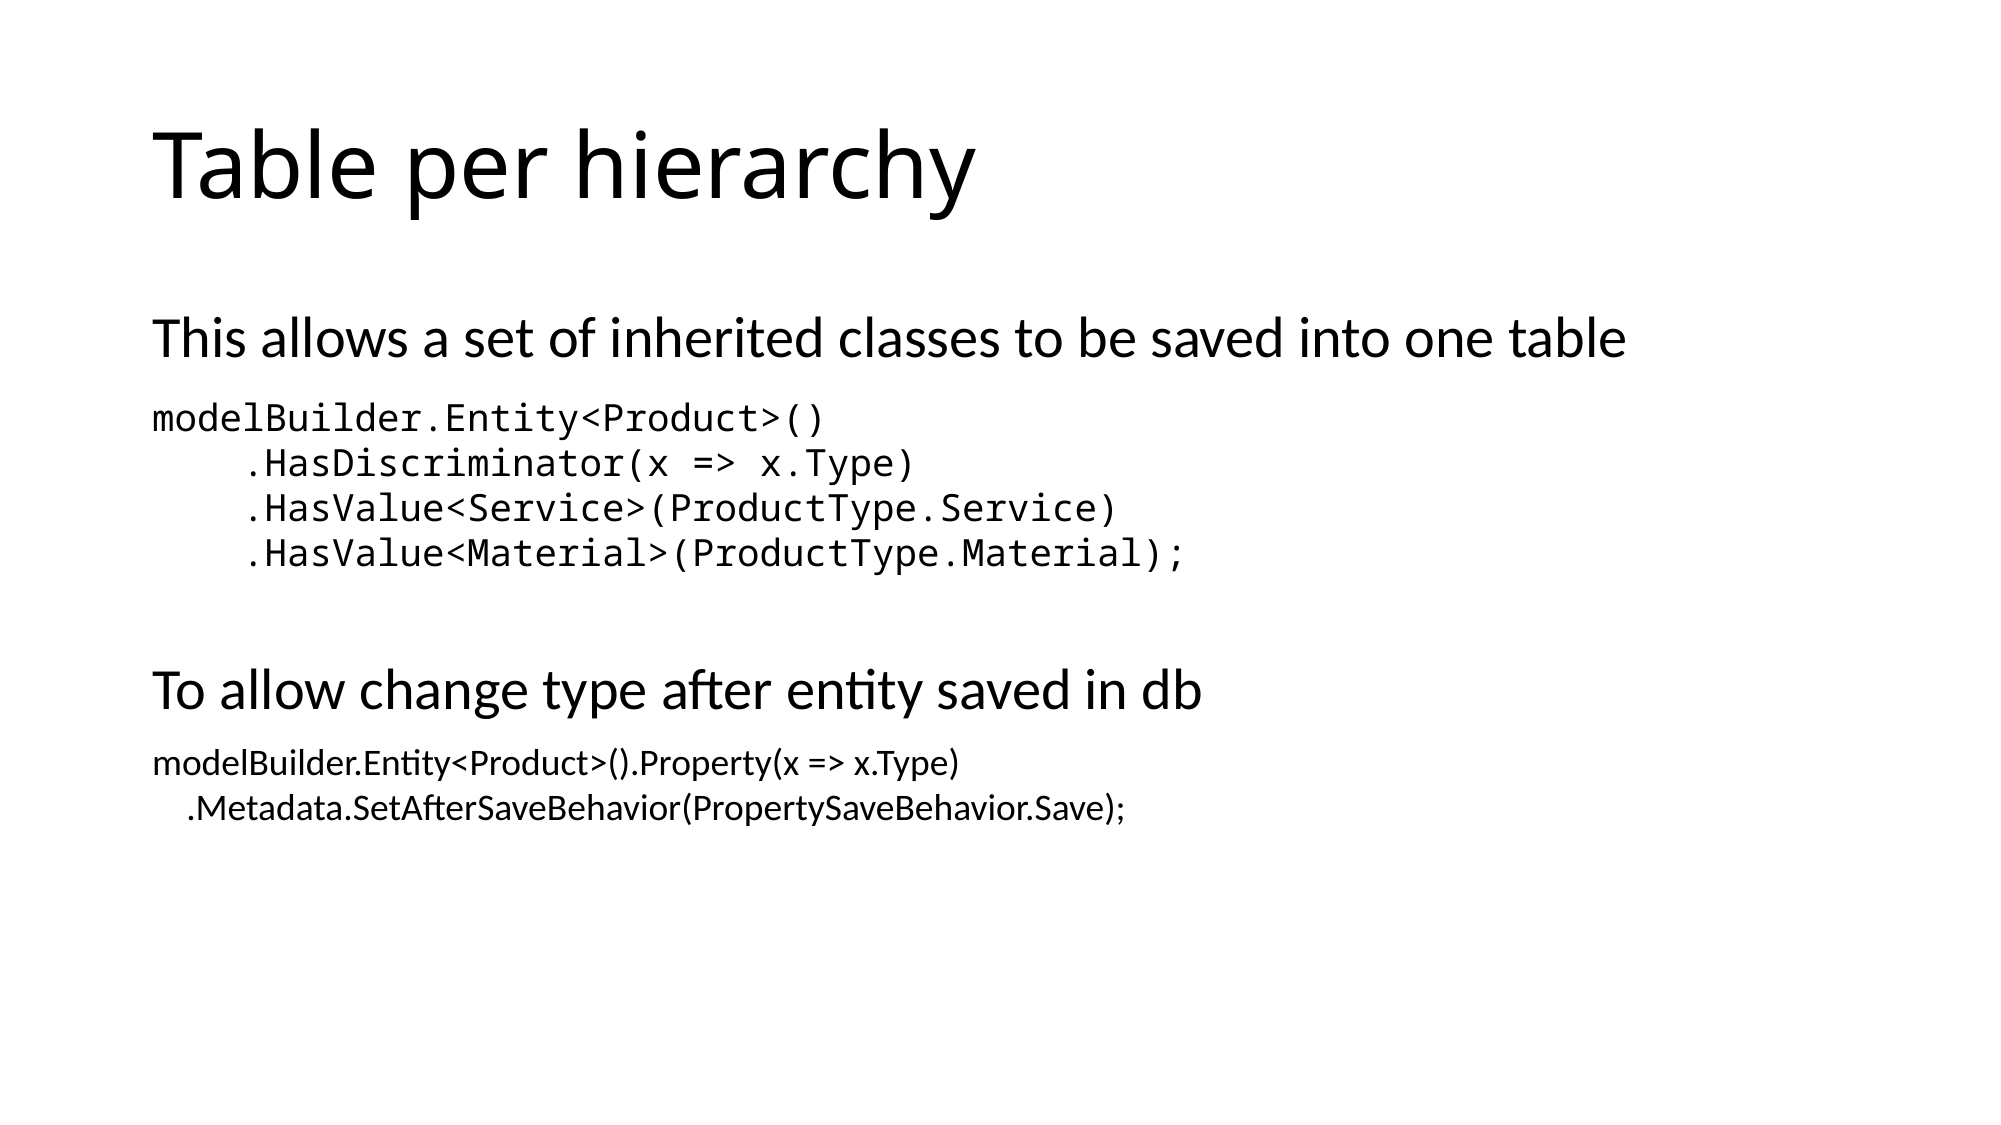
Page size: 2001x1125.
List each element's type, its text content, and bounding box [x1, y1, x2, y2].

title Table per hierarchy [137, 59, 1863, 278]
text_box To allow change type after entity saved in db [137, 652, 1663, 731]
text_box modelBuilder.Entity<Product>().Property(x => x.Type) .Metadata.SetAfterSaveBehavior(PropertySaveBehavior.Save); [137, 731, 1552, 836]
text_box modelBuilder.Entity<Product>() .HasDiscriminator(x => x.Type) .HasValue<Service>(ProductType.Service) .HasValue<Material>(ProductType.Material); [137, 386, 1633, 581]
list This allows a set of inherited classes to be saved into one table [137, 299, 1863, 387]
